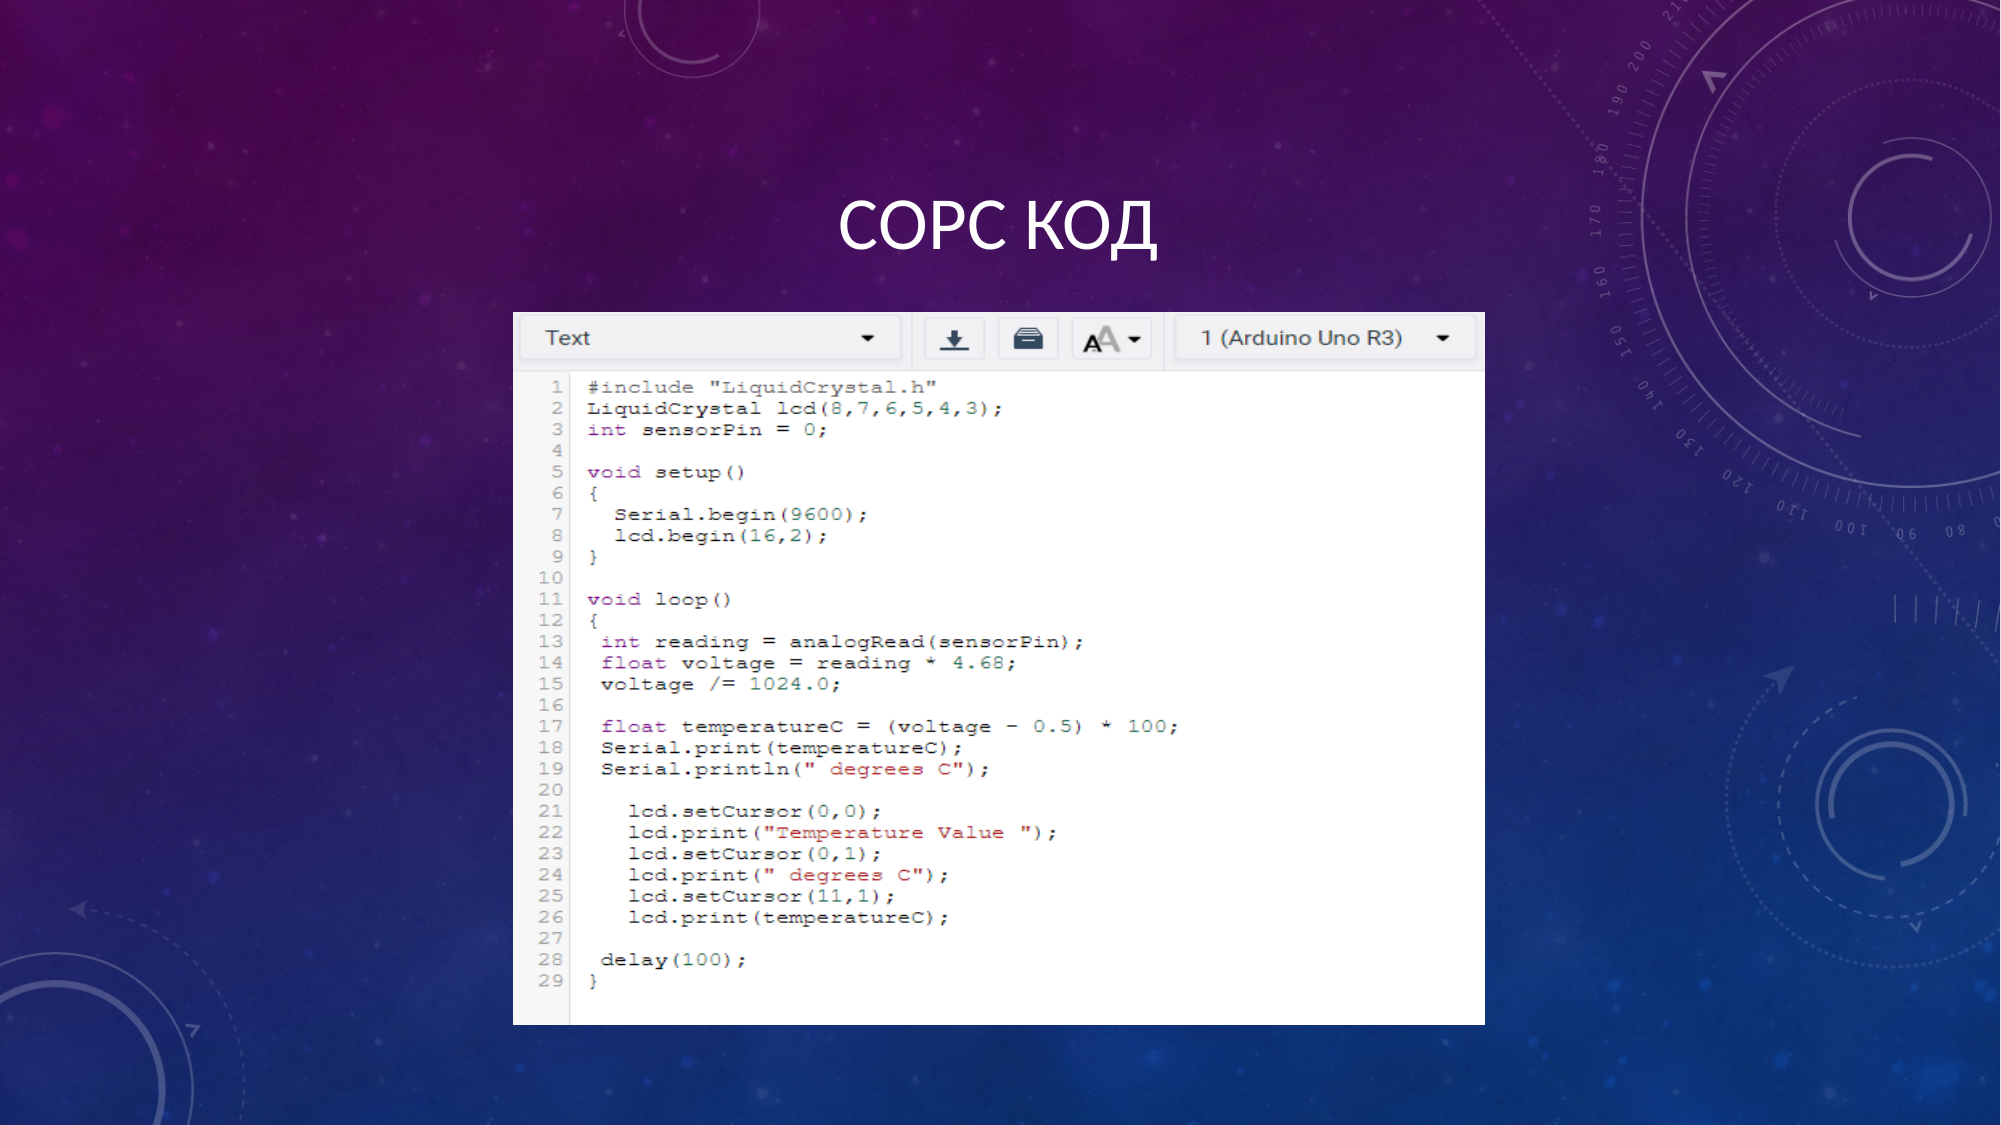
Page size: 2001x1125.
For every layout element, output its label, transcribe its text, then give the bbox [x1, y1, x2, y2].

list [512, 312, 1485, 1026]
picture [0, 0, 2001, 1125]
title Сорс код [112, 99, 1886, 339]
